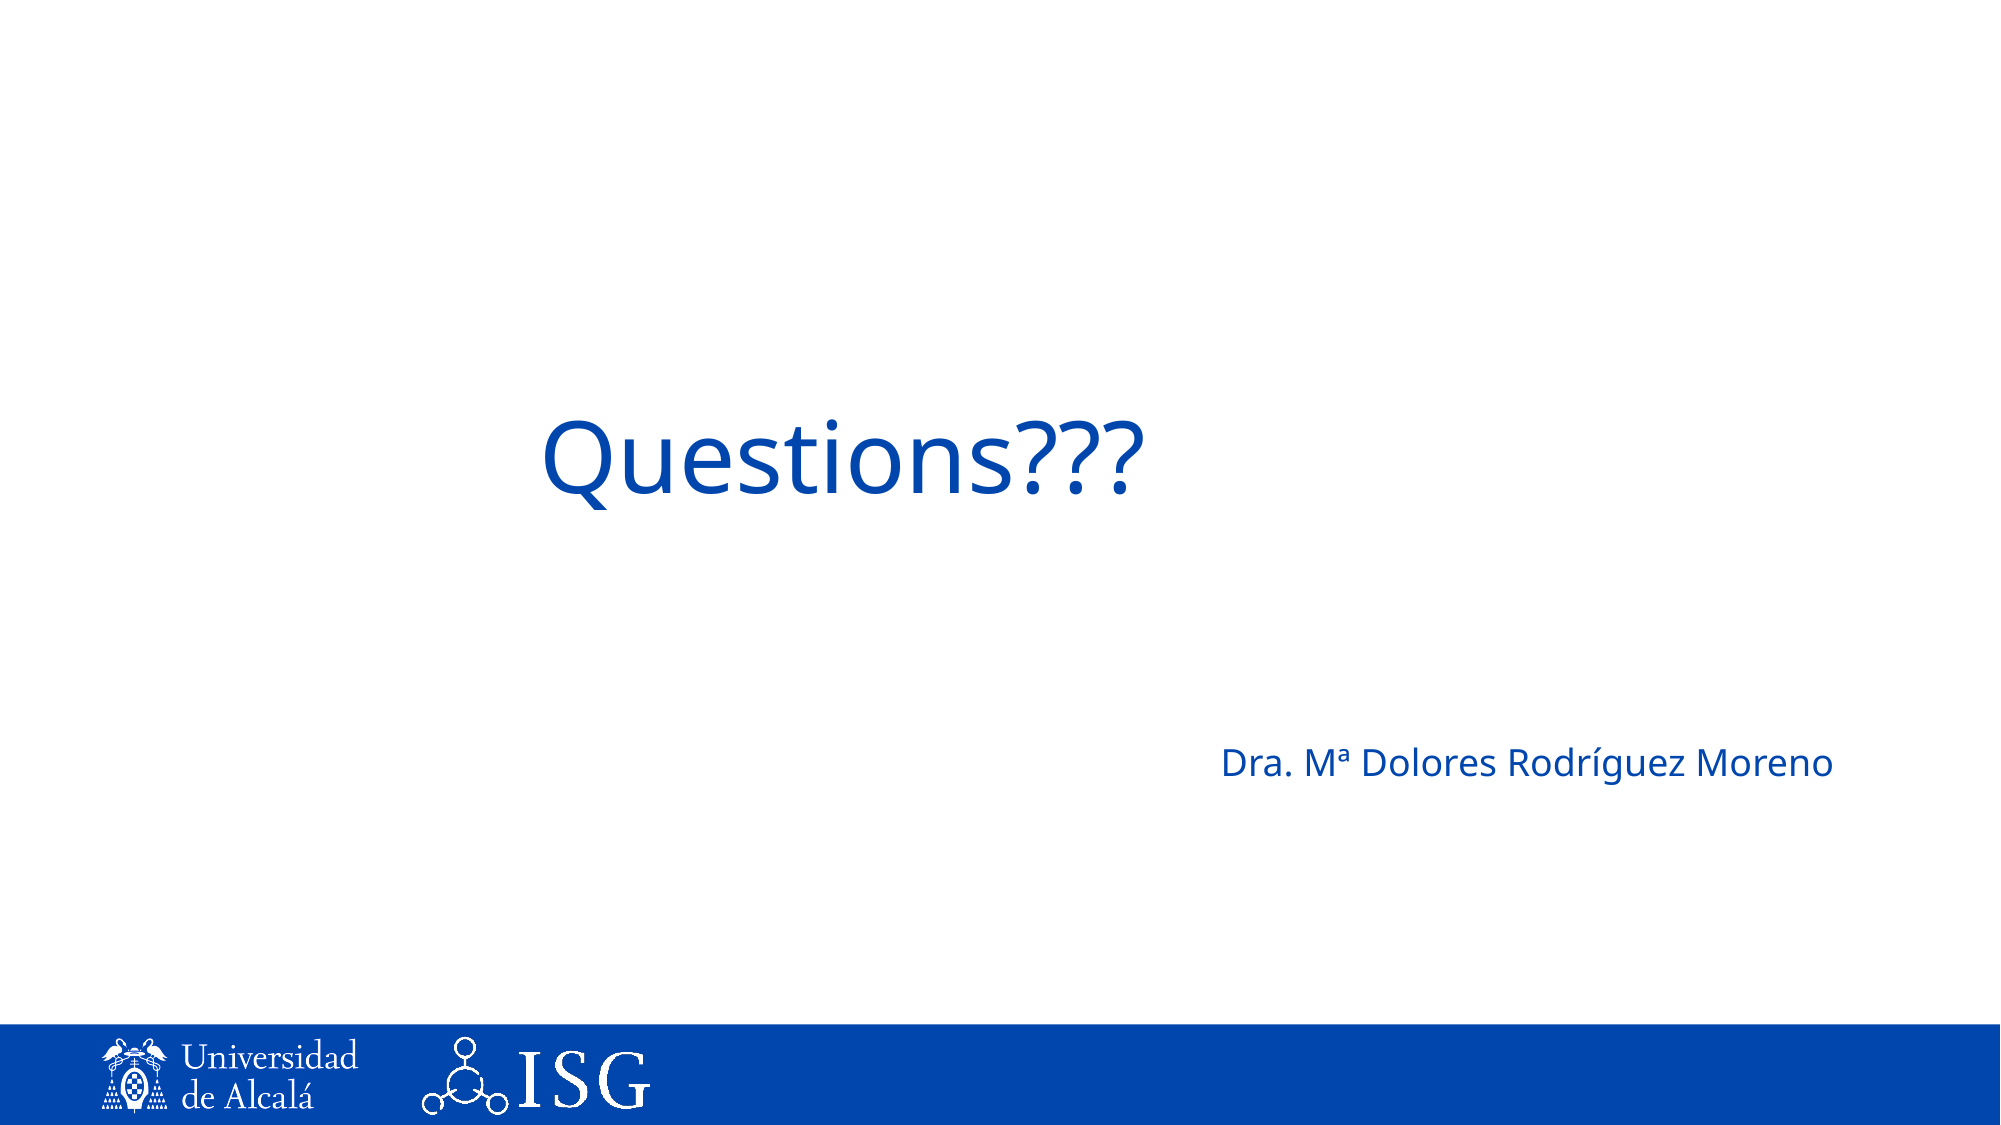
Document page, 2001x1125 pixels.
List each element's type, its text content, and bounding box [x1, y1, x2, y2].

picture [87, 1026, 373, 1125]
subtitle Dra. Mª Dolores Rodríguez Moreno [92, 529, 1850, 868]
picture [420, 1035, 651, 1116]
title Questions??? [92, 131, 1593, 523]
